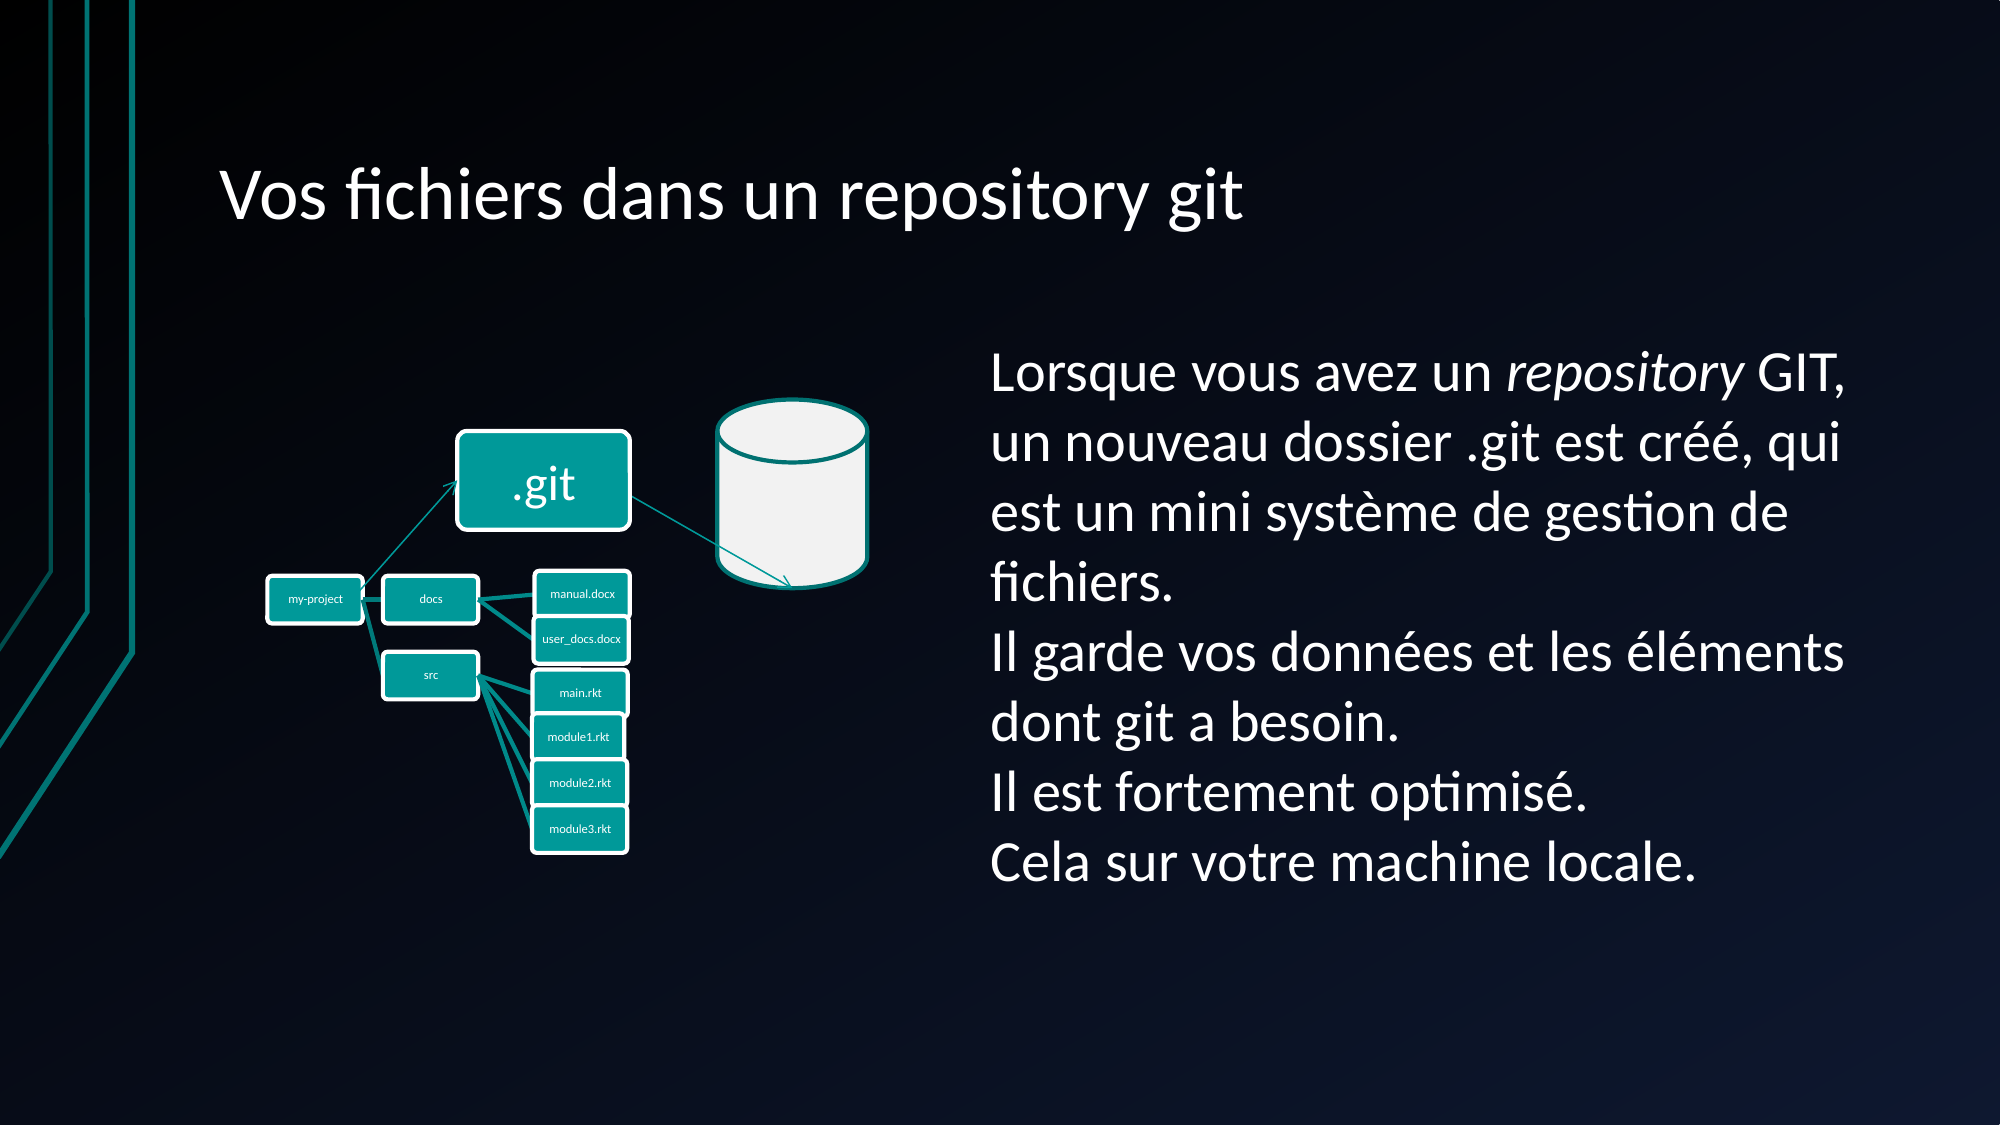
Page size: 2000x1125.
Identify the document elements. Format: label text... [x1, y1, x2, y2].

title Vos fichiers dans un repository git [199, 45, 1900, 246]
text_box Lorsque vous avez un repository GIT, un nouveau dossier .git est créé, qui est un mini système de gestion de fichiers. Il garde vos données et les éléments dont git a besoin. Il est fortement optimisé. Cela sur votre machine locale. [976, 326, 1922, 901]
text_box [356, 480, 458, 594]
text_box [267, 381, 631, 1045]
text_box [715, 397, 870, 591]
